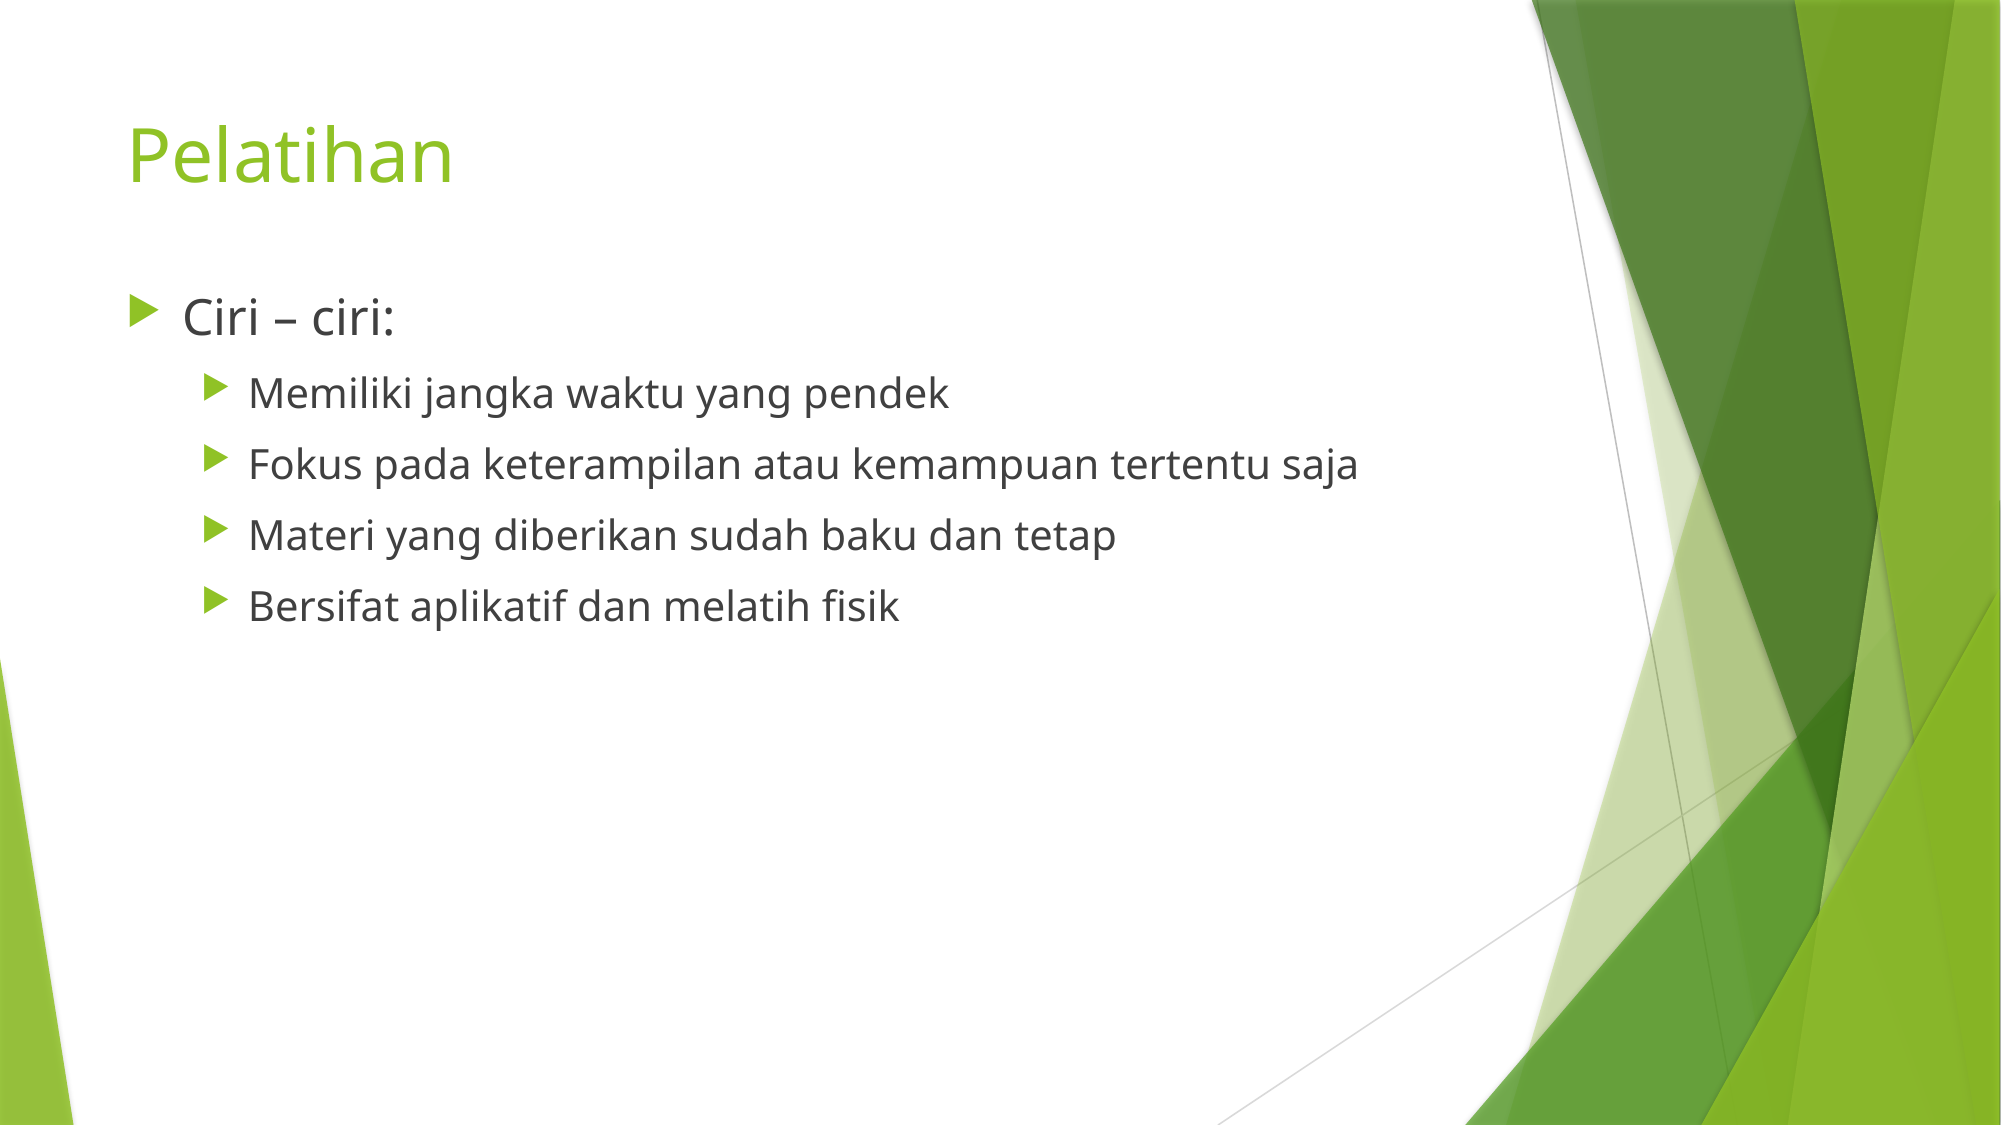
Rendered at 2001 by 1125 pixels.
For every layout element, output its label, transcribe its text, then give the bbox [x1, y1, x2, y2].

list Ciri – ciri: Memiliki jangka waktu yang pendek Fokus pada keterampilan atau kemampuan tertentu saja Materi yang diberikan sudah baku dan tetap Bersifat aplikatif dan melatih fisik [111, 278, 1522, 915]
title Pelatihan [111, 99, 1522, 278]
